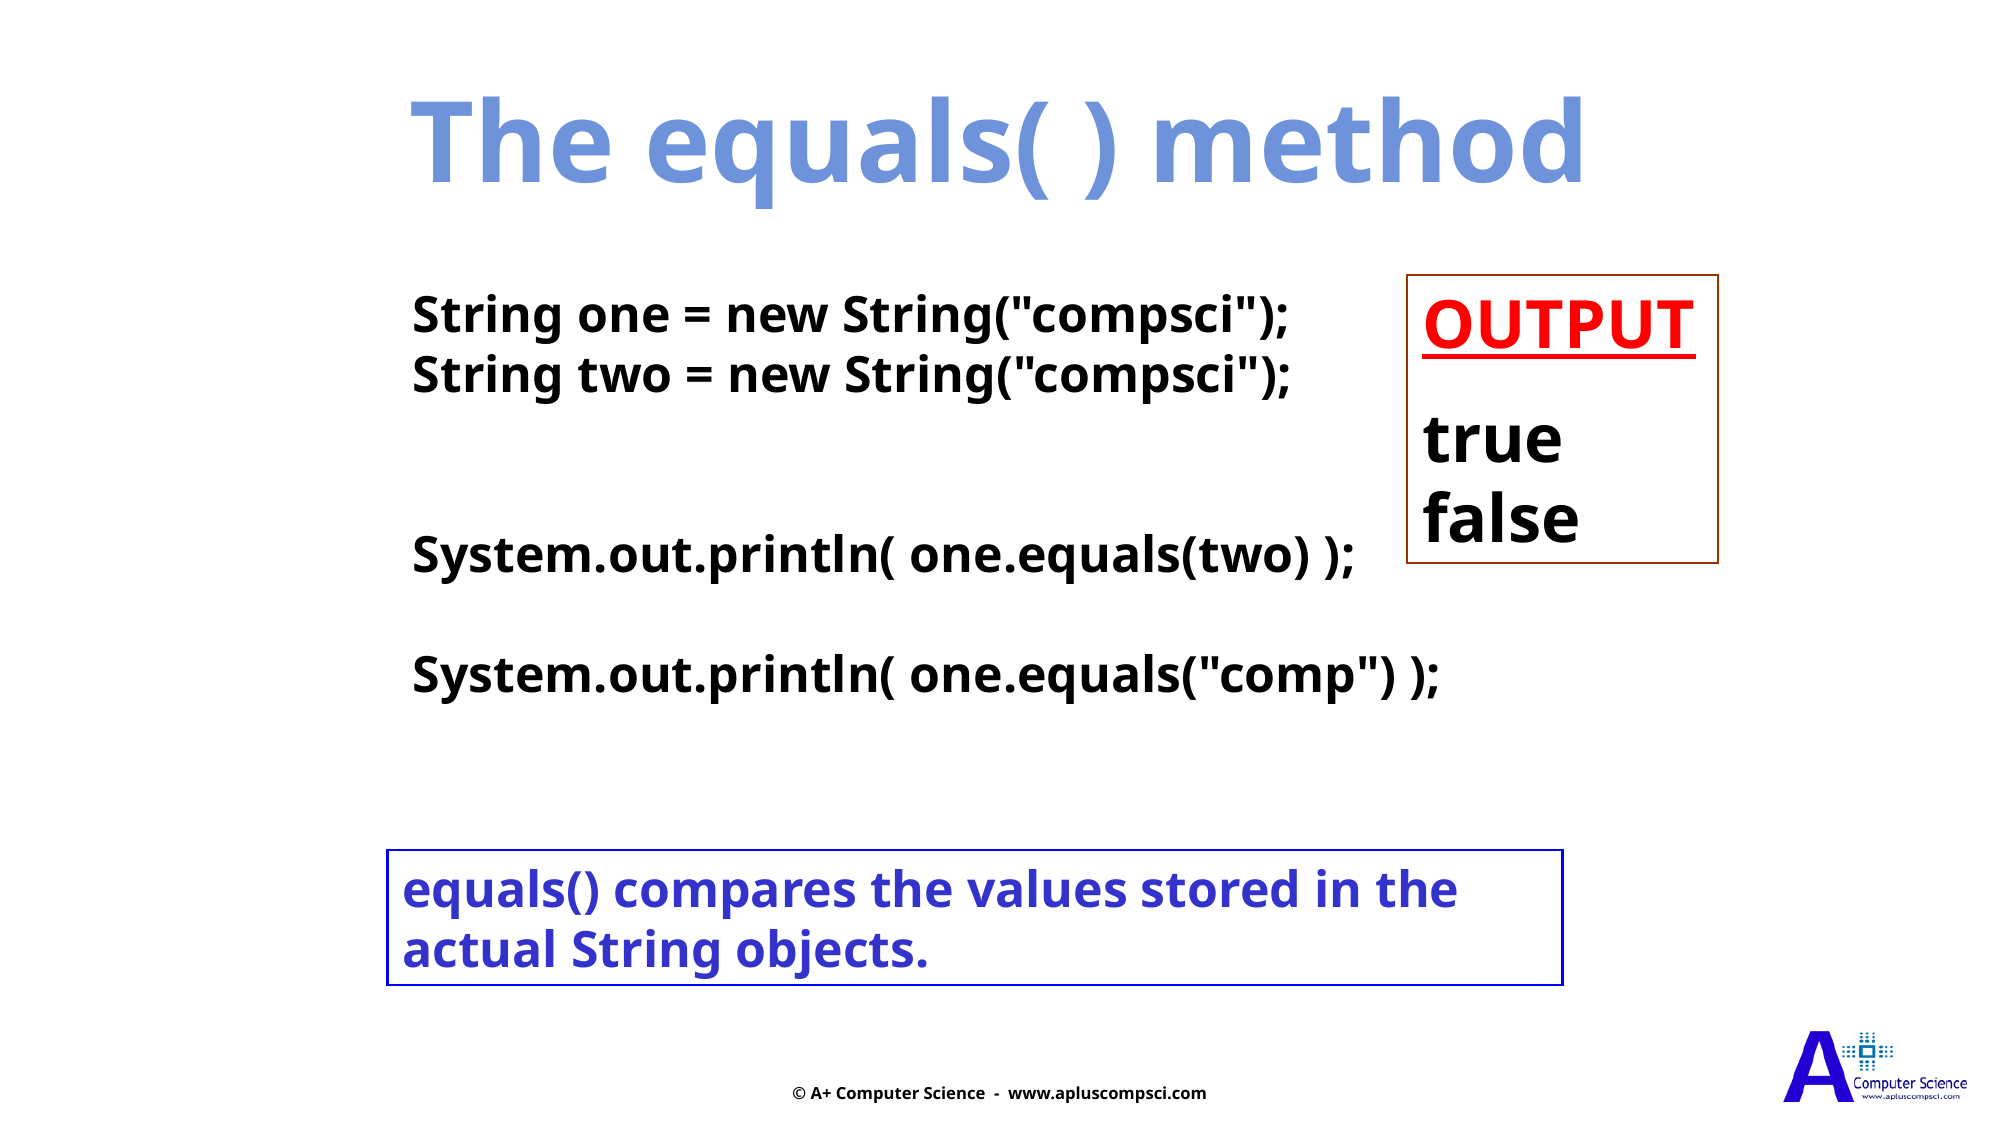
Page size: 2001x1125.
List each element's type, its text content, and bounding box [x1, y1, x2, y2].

picture [1783, 1031, 1967, 1102]
text_box String one = new String("compsci"); String two = new String("compsci"); System.out.println( one.equals(two) ); System.out.println( one.equals("comp") ); [398, 274, 1457, 849]
text_box equals() compares the values stored in the actual String objects. [387, 849, 1563, 985]
text_box The equals( ) method [249, 62, 1750, 213]
footer © A+ Computer Science - www.apluscompsci.com [683, 1024, 1317, 1101]
text_box OUTPUT true false [1407, 274, 1718, 563]
